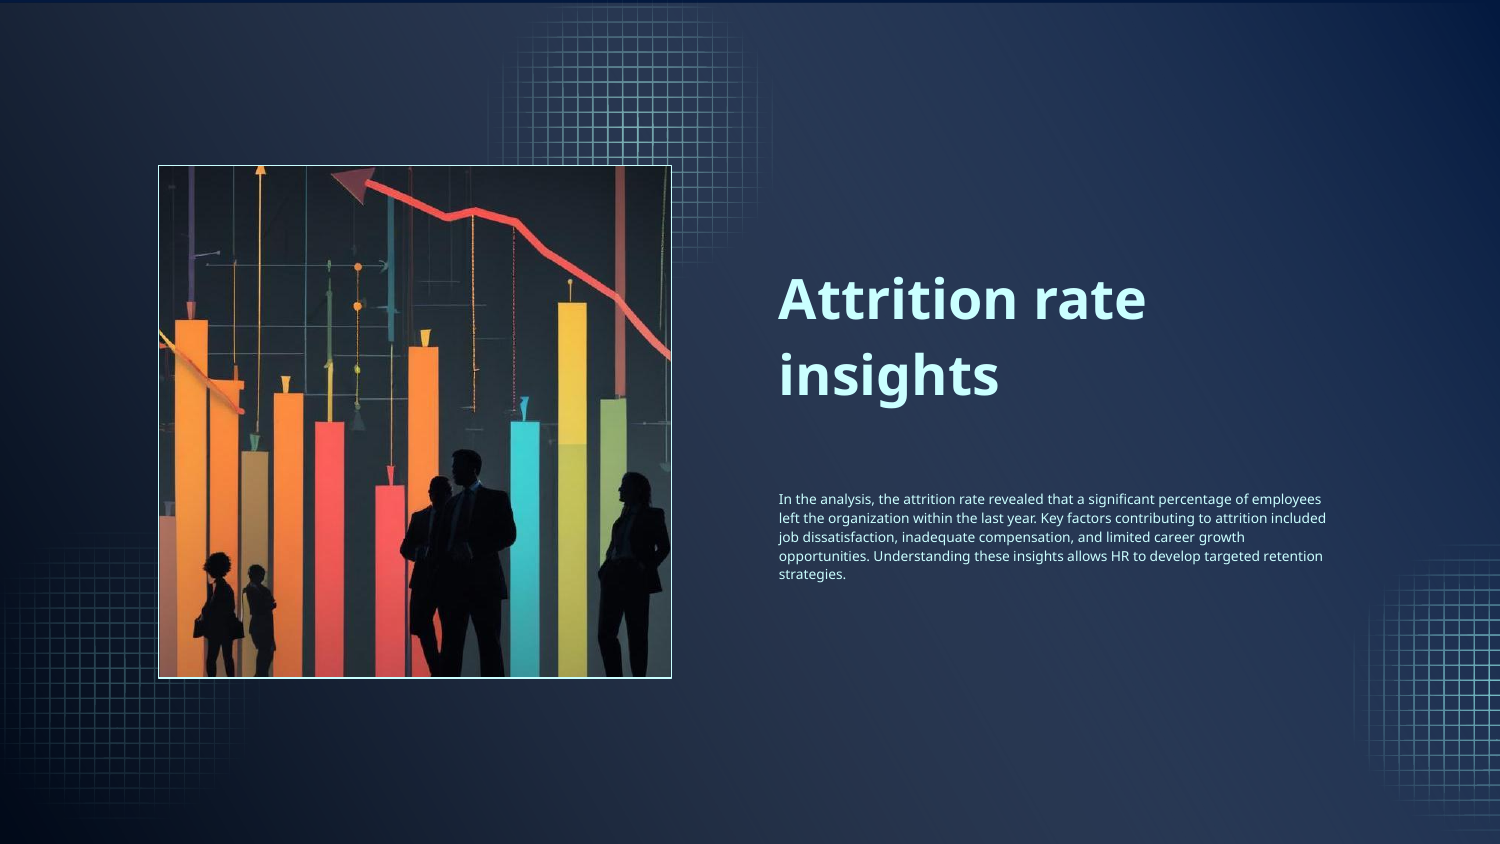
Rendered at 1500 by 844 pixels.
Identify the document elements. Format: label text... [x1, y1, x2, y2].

subtitle In the analysis, the attrition rate revealed that a significant percentage of employees left the organization within the last year. Key factors contributing to attrition included job dissatisfaction, inadequate compensation, and limited career growth opportunities. Understanding these insights allows HR to develop targeted retention strategies. [763, 474, 1343, 601]
title Attrition rate insights [764, 243, 1343, 427]
picture [0, 0, 1500, 844]
